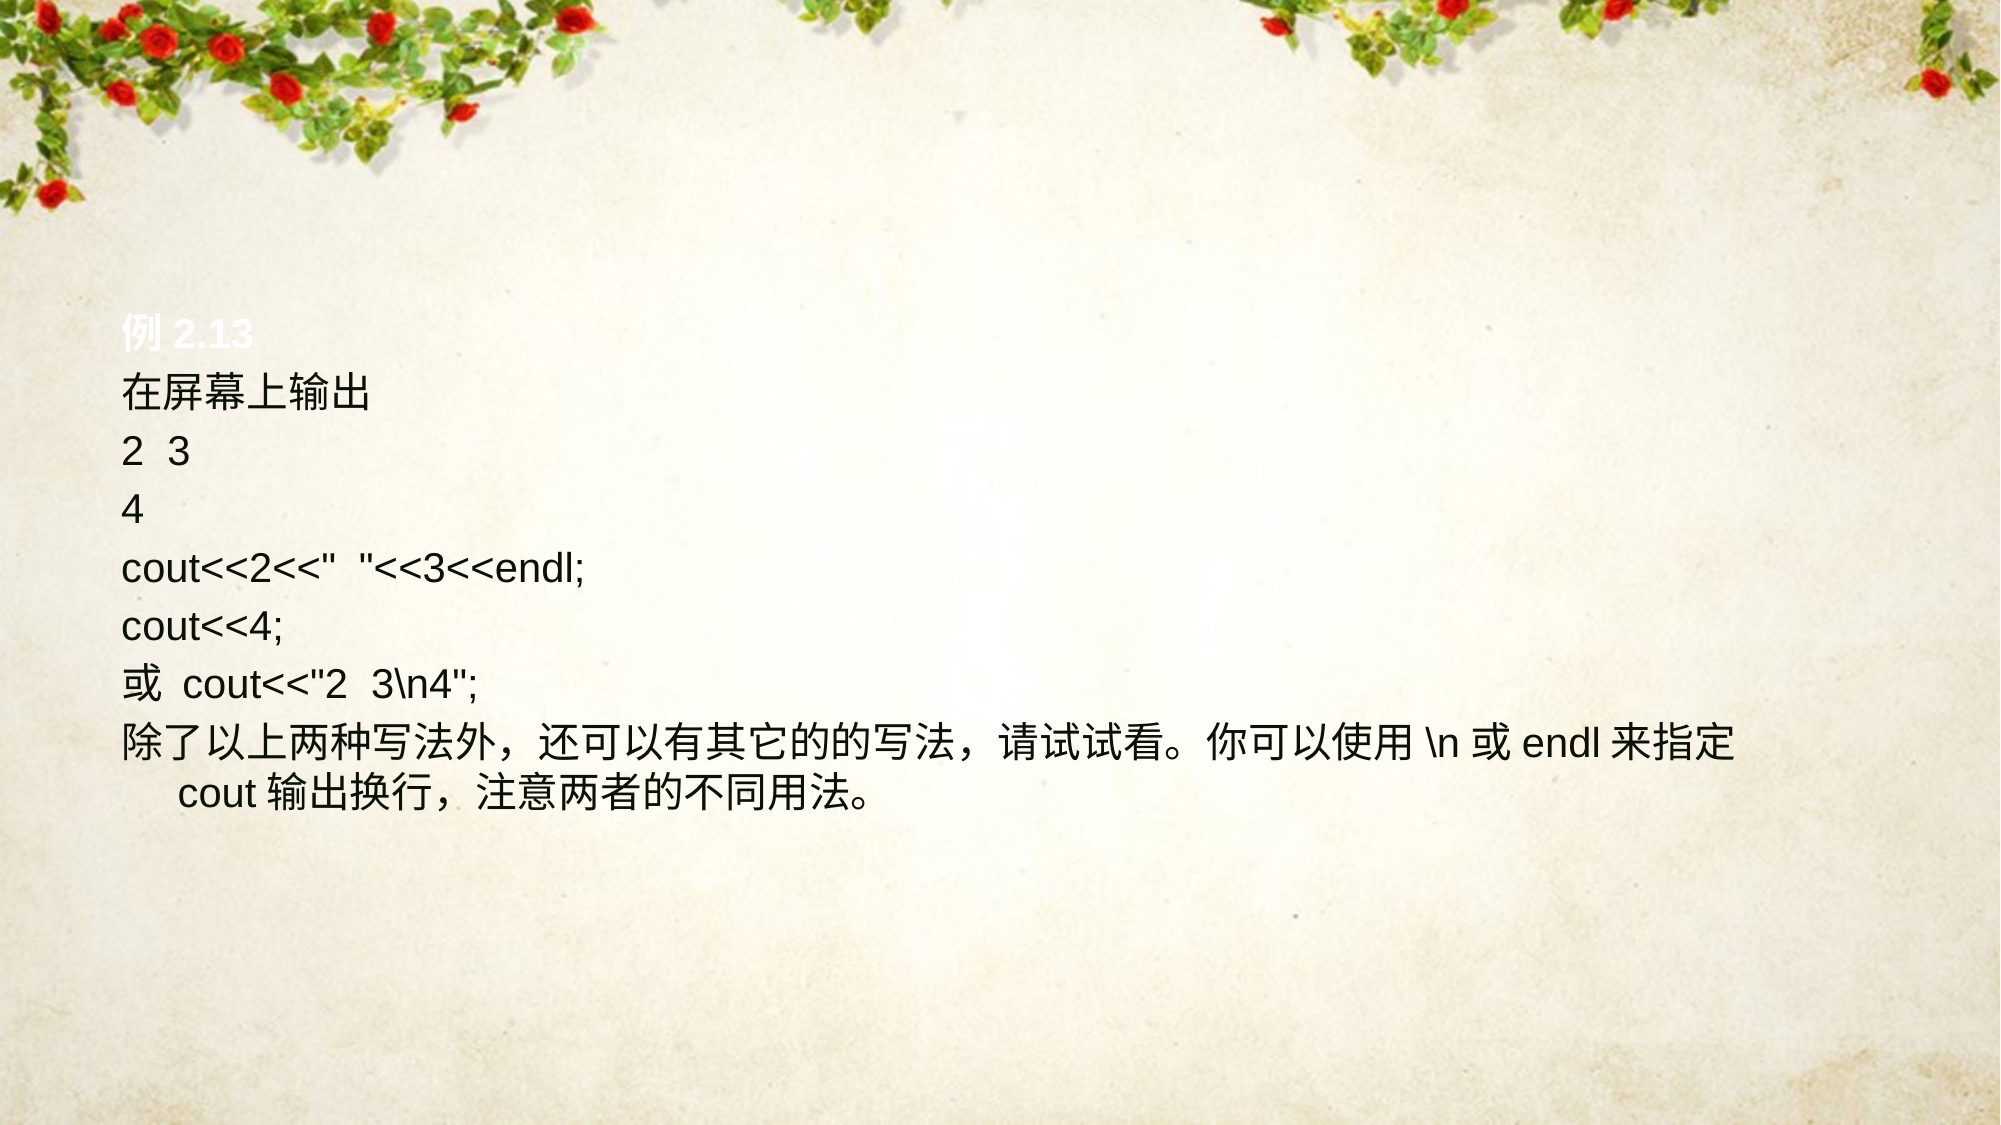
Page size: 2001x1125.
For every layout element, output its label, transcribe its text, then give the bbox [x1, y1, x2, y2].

picture [0, 0, 2001, 1125]
title [106, 42, 1832, 260]
list 例2.13 在屏幕上输出 2 3 4 cout<<2<<" "<<3<<endl; cout<<4; 或 cout<<"2 3\n4"; 除了以上两种写法外，还可以有其它的的写法，请试试看。你可以使用\n或endl来指定cout输出换行，注意两者的不同用法。 [106, 299, 1832, 1014]
